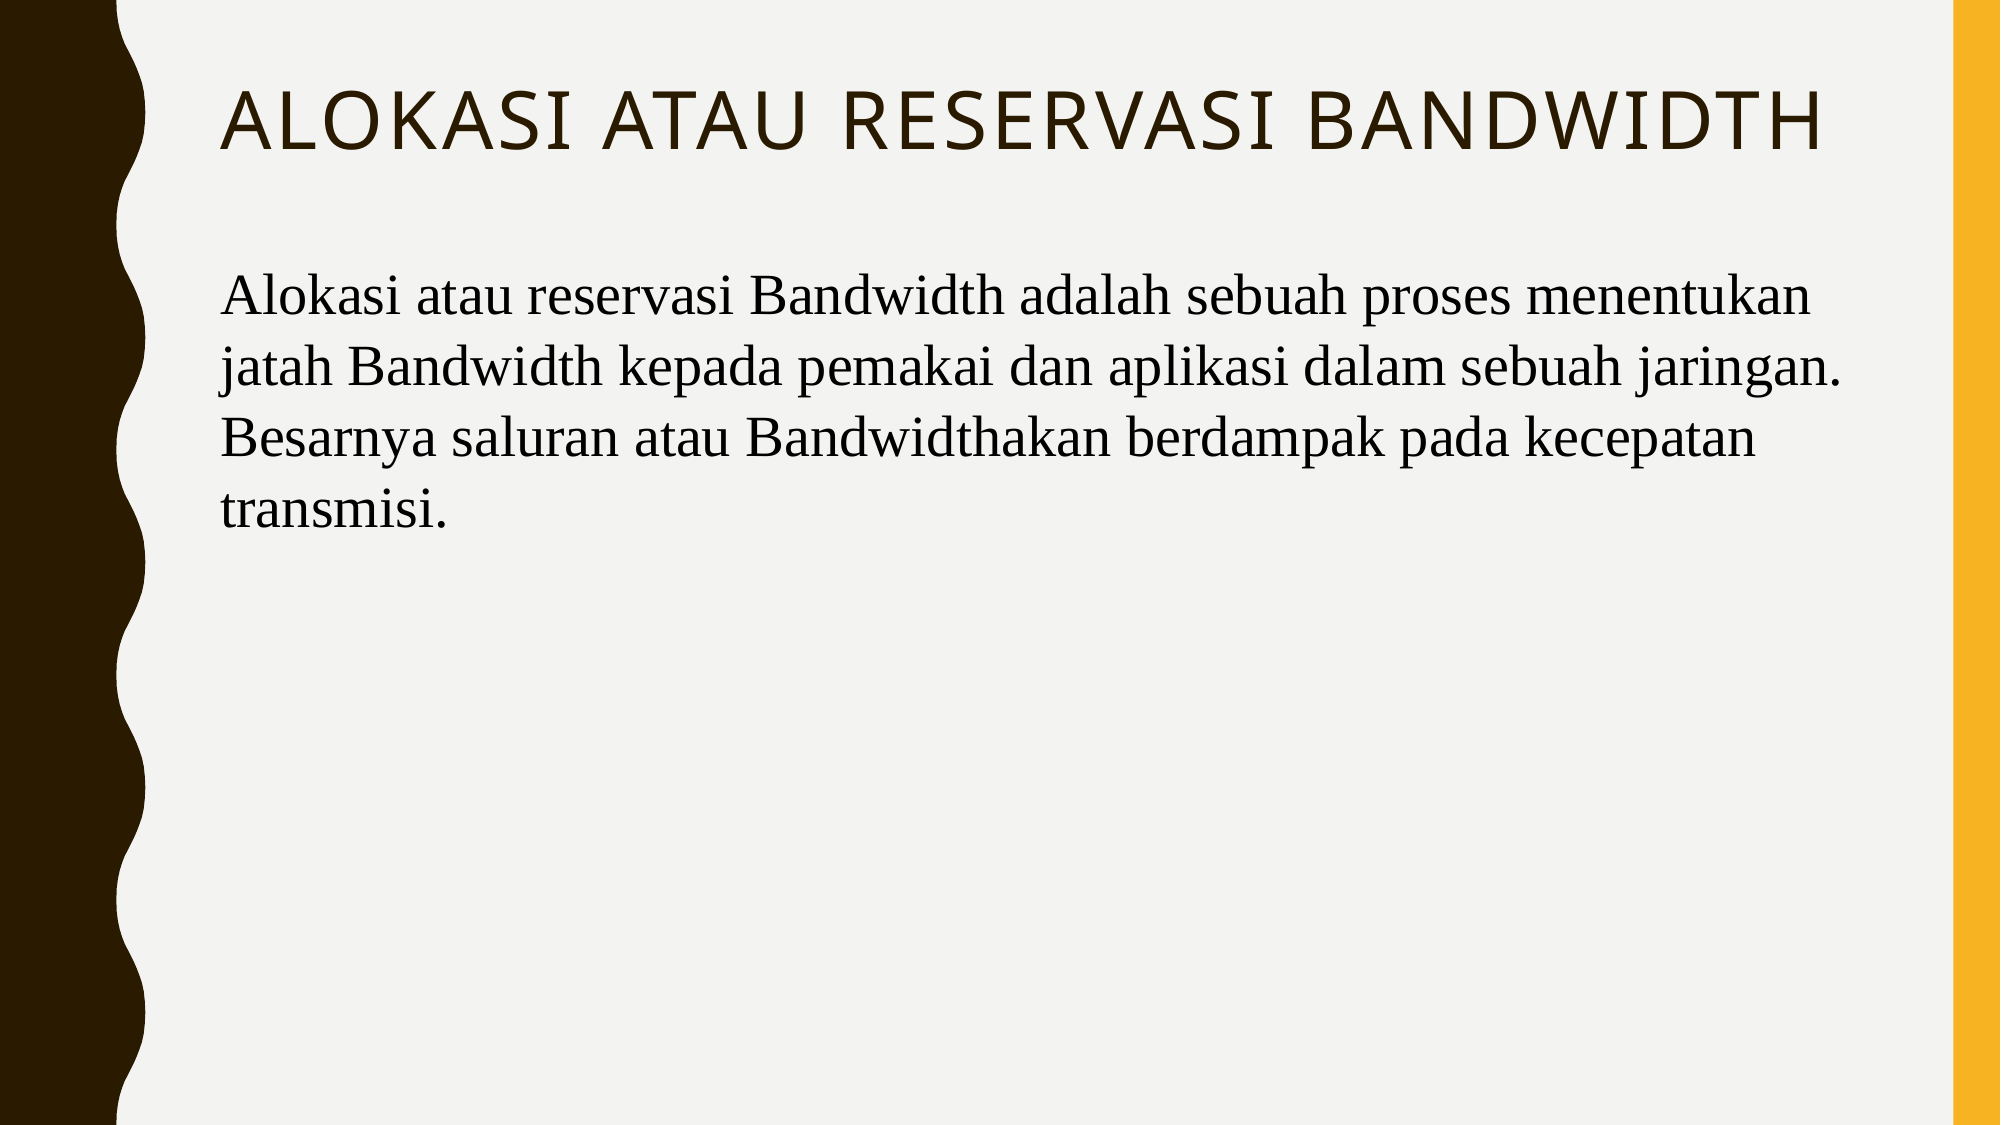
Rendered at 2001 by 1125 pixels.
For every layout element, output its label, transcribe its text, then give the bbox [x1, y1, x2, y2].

list Alokasi atau reservasi Bandwidth adalah sebuah proses menentukan jatah Bandwidth kepada pemakai dan aplikasi dalam sebuah jaringan. Besarnya saluran atau Bandwidthakan berdampak pada kecepatan transmisi. [205, 248, 1875, 1063]
title Alokasi atau reservasi bandwidth [205, 62, 1875, 194]
